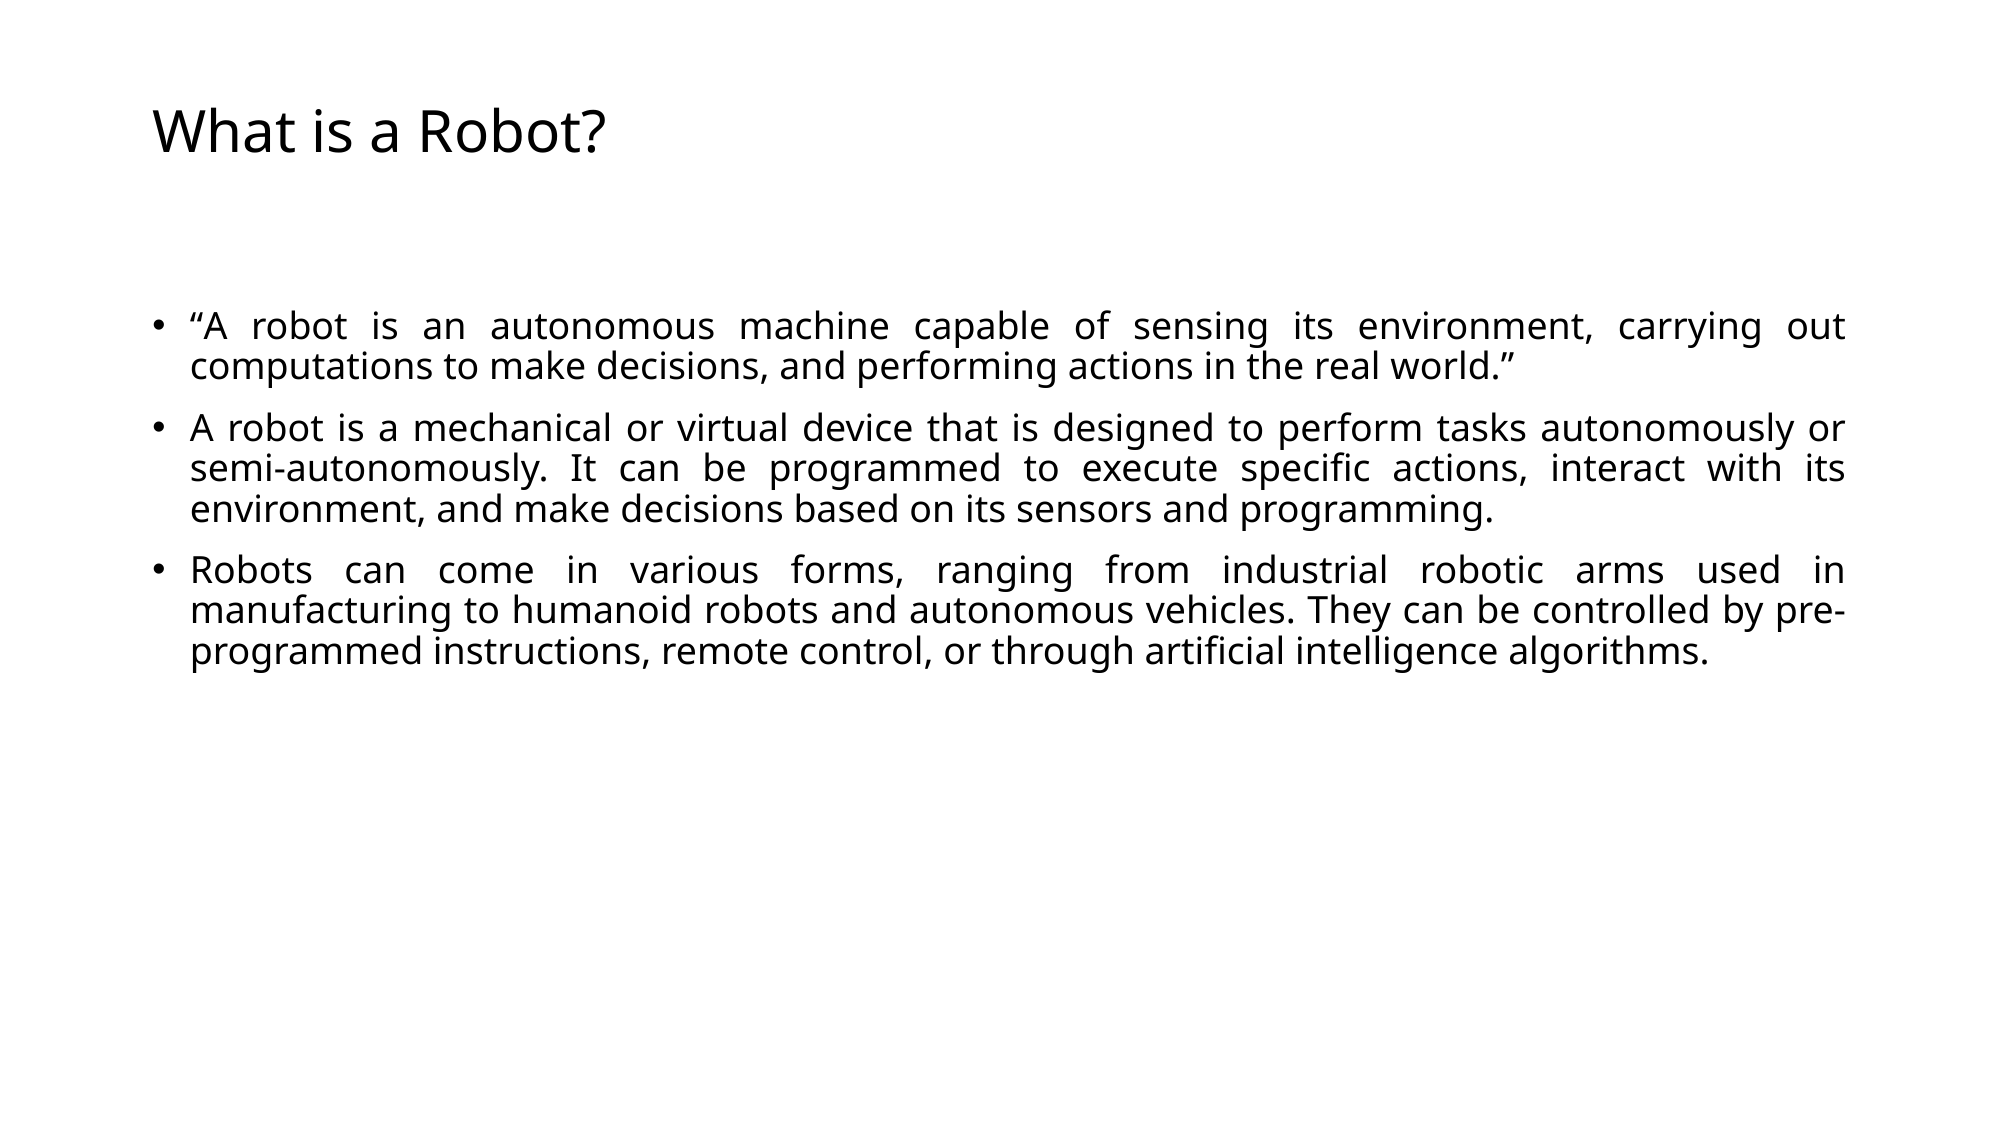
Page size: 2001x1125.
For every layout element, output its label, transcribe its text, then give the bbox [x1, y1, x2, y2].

list “A robot is an autonomous machine capable of sensing its environment, carrying out computations to make decisions, and performing actions in the real world.” A robot is a mechanical or virtual device that is designed to perform tasks autonomously or semi-autonomously. It can be programmed to execute specific actions, interact with its environment, and make decisions based on its sensors and programming. Robots can come in various forms, ranging from industrial robotic arms used in manufacturing to humanoid robots and autonomous vehicles. They can be controlled by pre-programmed instructions, remote control, or through artificial intelligence algorithms. [137, 299, 1863, 1014]
title What is a Robot? [137, 59, 1863, 278]
